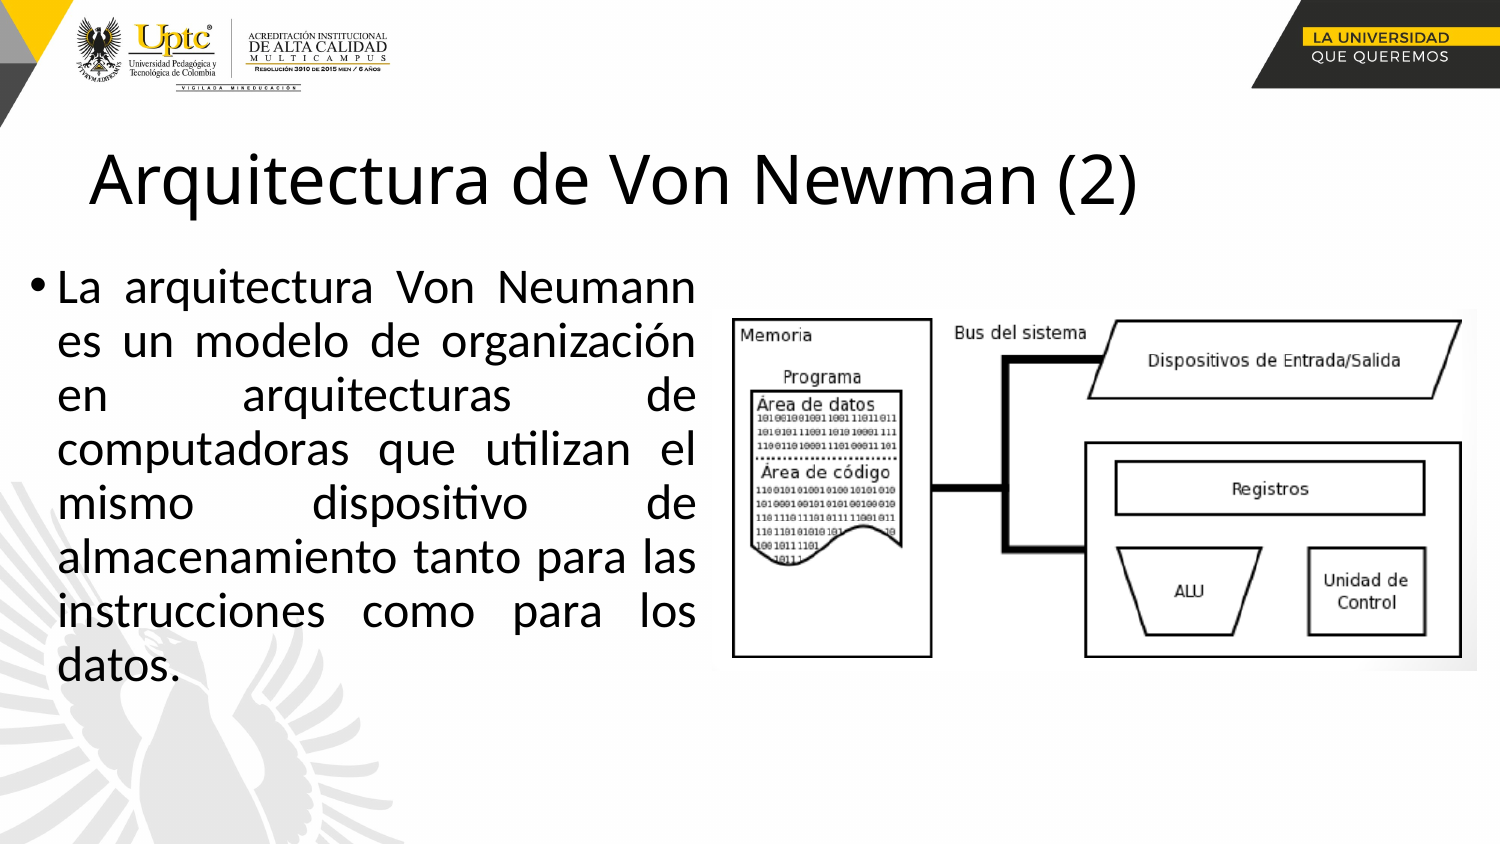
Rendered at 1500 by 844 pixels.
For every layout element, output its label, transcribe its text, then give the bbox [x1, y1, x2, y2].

list La arquitectura Von Neumann es un modelo de organización en arquitecturas de computadoras que utilizan el mismo dispositivo de almacenamiento tanto para las instrucciones como para los datos. [14, 253, 713, 788]
picture [0, 0, 1500, 844]
title Arquitectura de Von Newman (2) [74, 112, 1426, 253]
